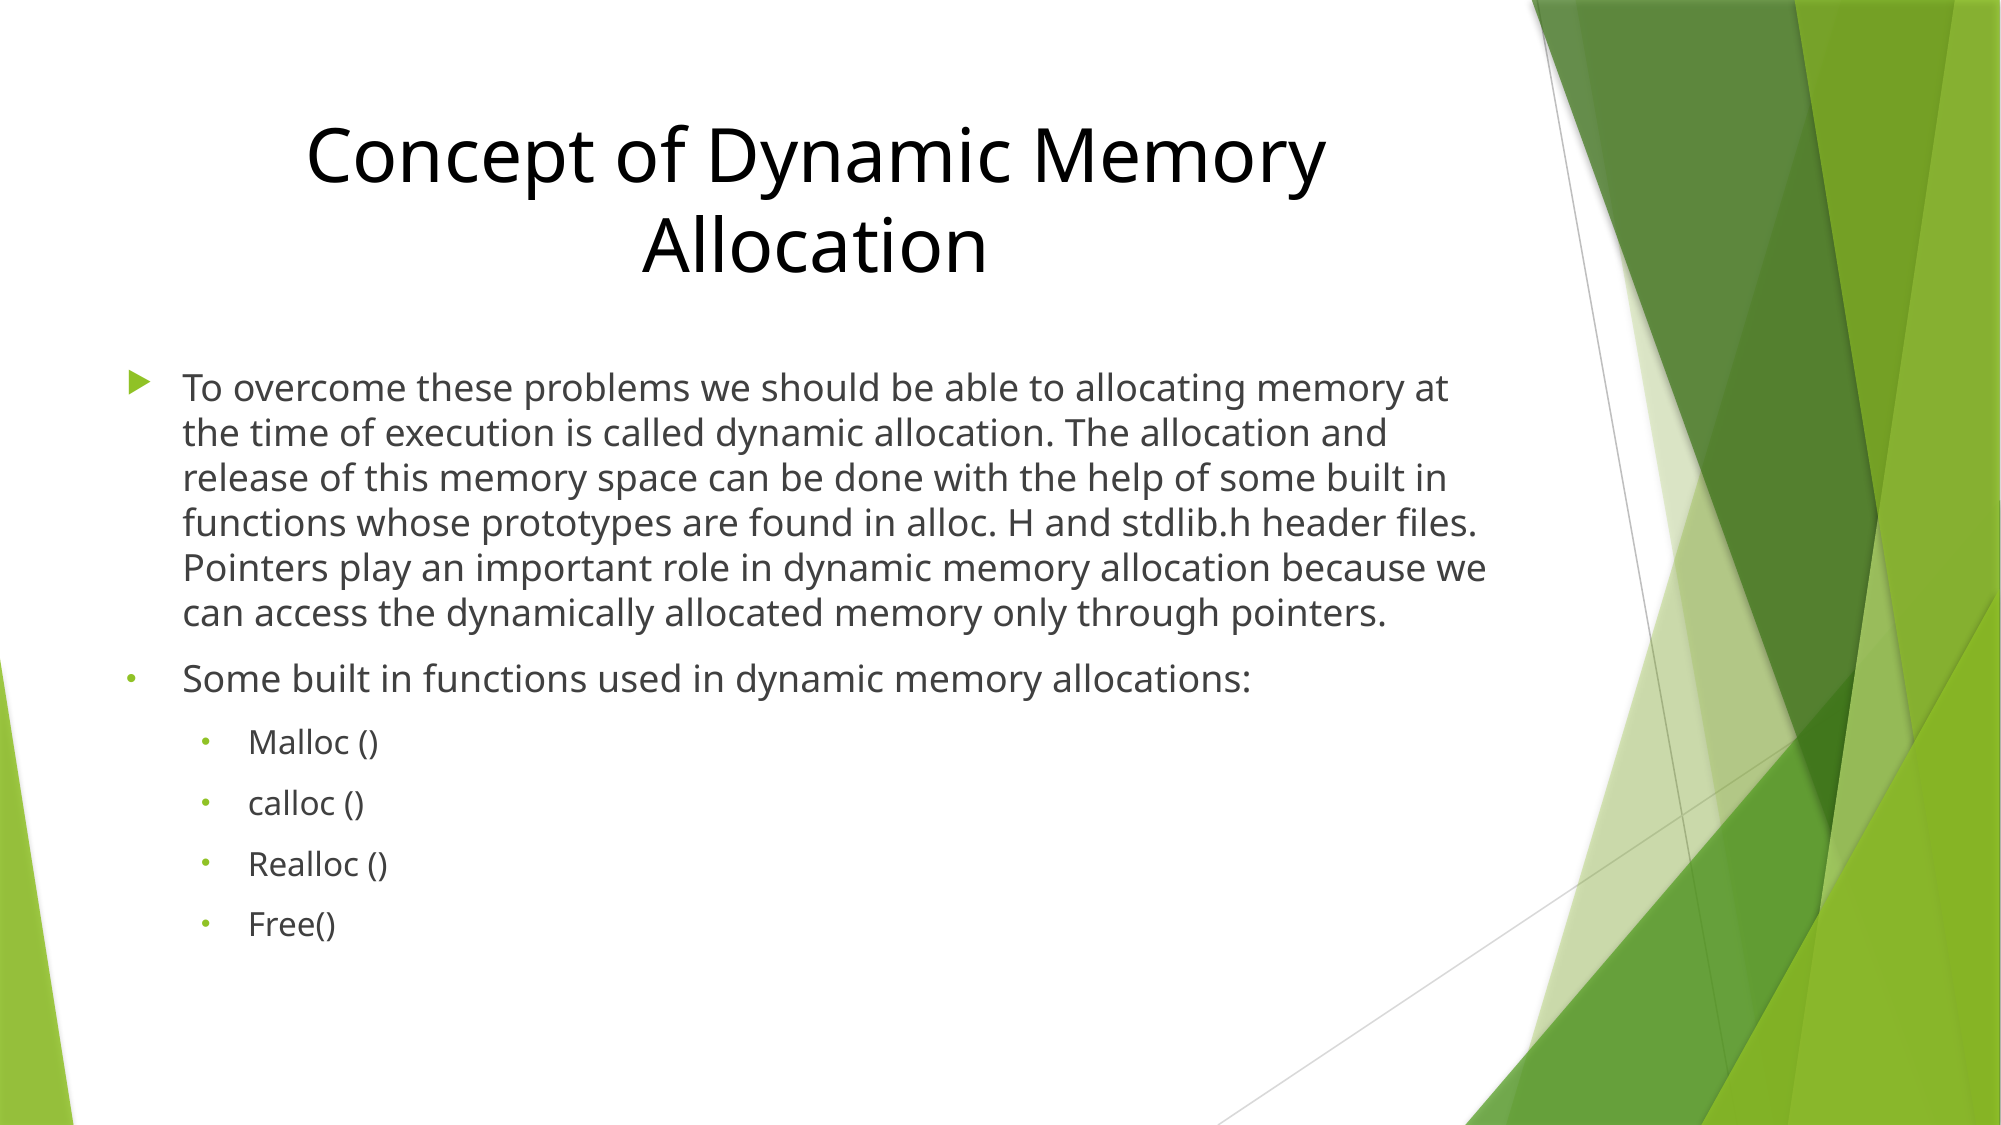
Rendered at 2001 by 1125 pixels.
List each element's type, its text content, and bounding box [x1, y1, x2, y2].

title Concept of Dynamic Memory Allocation [111, 99, 1522, 317]
list To overcome these problems we should be able to allocating memory at the time of execution is called dynamic allocation. The allocation and release of this memory space can be done with the help of some built in functions whose prototypes are found in alloc. H and stdlib.h header files. Pointers play an important role in dynamic memory allocation because we can access the dynamically allocated memory only through pointers. Some built in functions used in dynamic memory allocations: Malloc () calloc () Realloc () Free() [111, 356, 1522, 994]
